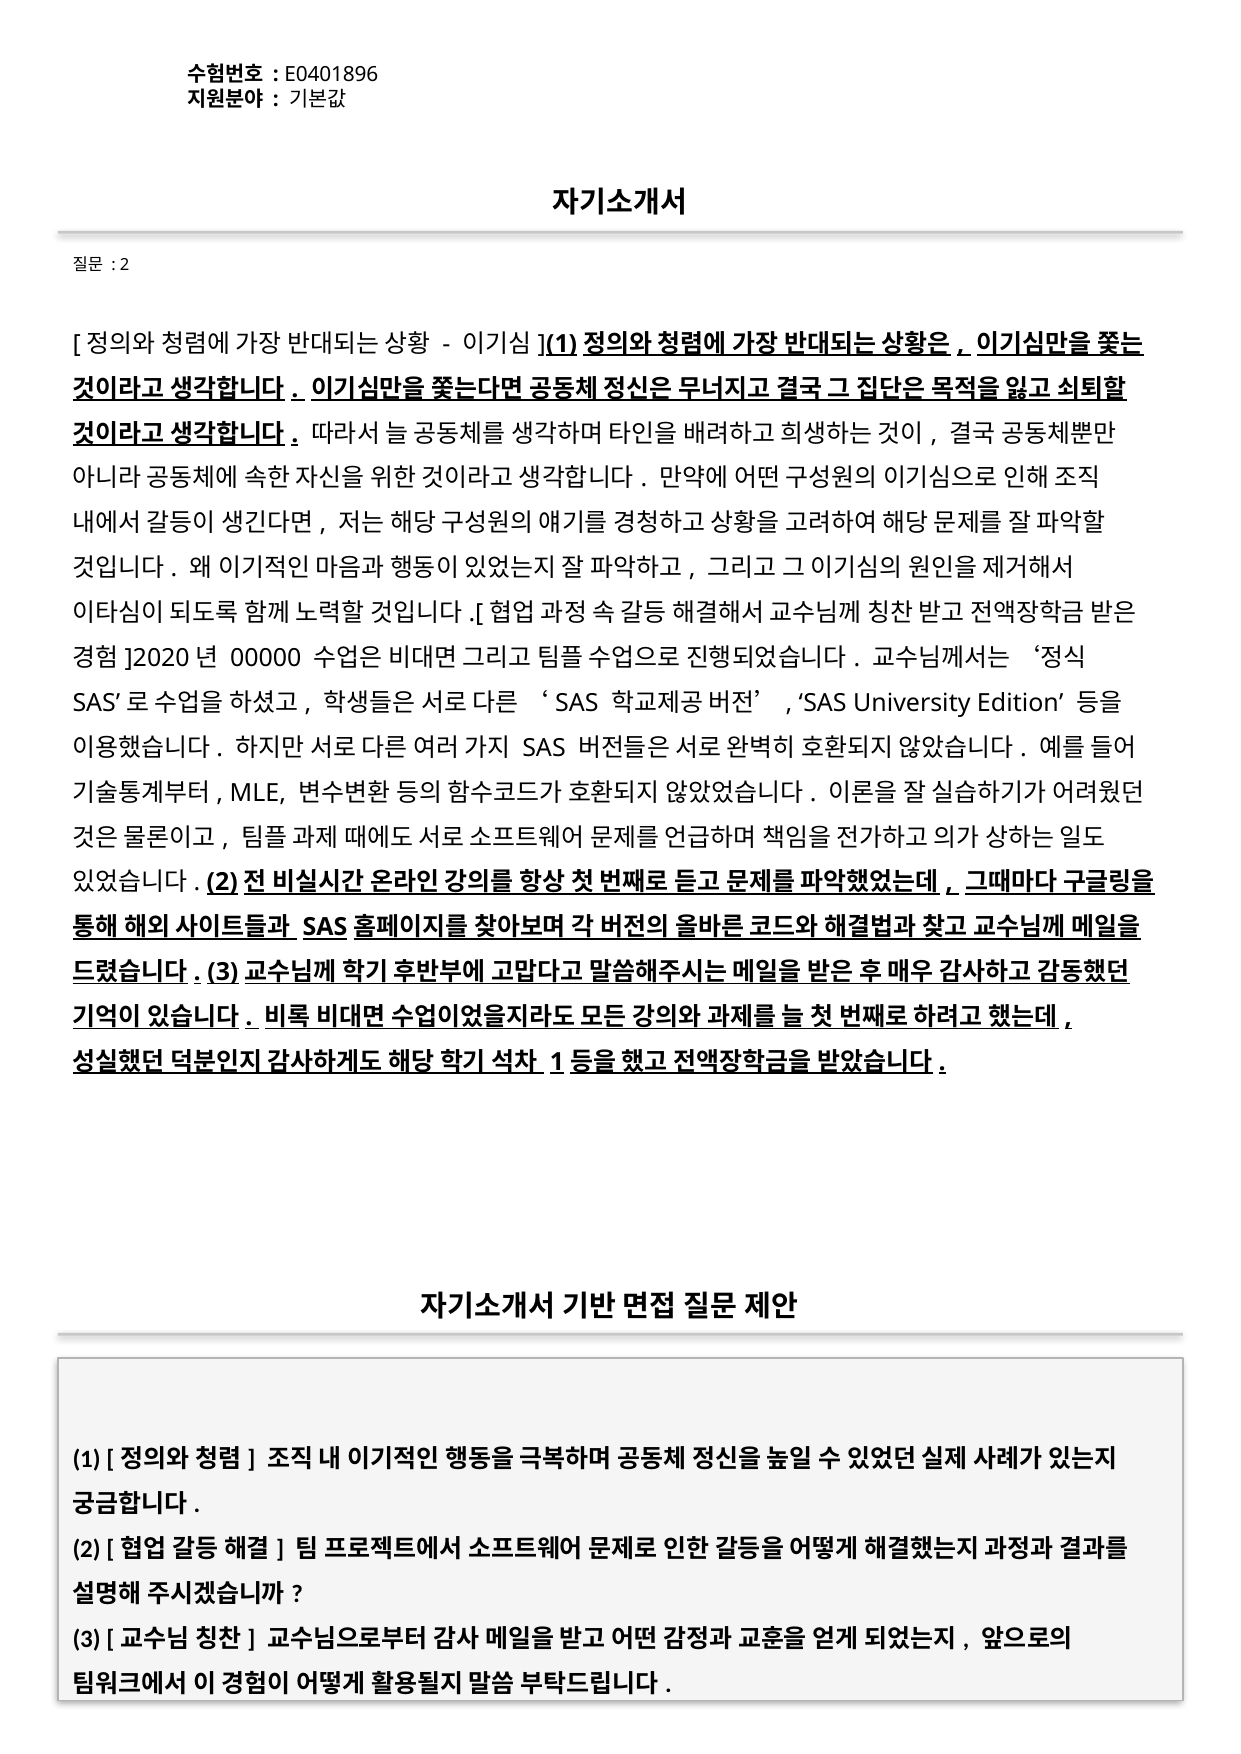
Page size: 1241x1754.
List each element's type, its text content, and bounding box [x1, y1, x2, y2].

text_box (1) [정의와 청렴] 조직 내 이기적인 행동을 극복하며 공동체 정신을 높일 수 있었던 실제 사례가 있는지 궁금합니다. (2) [협업 갈등 해결] 팀 프로젝트에서 소프트웨어 문제로 인한 갈등을 어떻게 해결했는지 과정과 결과를 설명해 주시겠습니까? (3) [교수님 칭찬] 교수님으로부터 감사 메일을 받고 어떤 감정과 교훈을 얻게 되었는지, 앞으로의 팀워크에서 이 경험이 어떻게 활용될지 말씀 부탁드립니다. [57, 1357, 1184, 1701]
text_box [정의와 청렴에 가장 반대되는 상황 - 이기심](1)정의와 청렴에 가장 반대되는 상황은, 이기심만을 쫓는 것이라고 생각합니다. 이기심만을 쫓는다면 공동체 정신은 무너지고 결국 그 집단은 목적을 잃고 쇠퇴할 것이라고 생각합니다. 따라서 늘 공동체를 생각하며 타인을 배려하고 희생하는 것이, 결국 공동체뿐만 아니라 공동체에 속한 자신을 위한 것이라고 생각합니다. 만약에 어떤 구성원의 이기심으로 인해 조직 내에서 갈등이 생긴다면, 저는 해당 구성원의 얘기를 경청하고 상황을 고려하여 해당 문제를 잘 파악할 것입니다. 왜 이기적인 마음과 행동이 있었는지 잘 파악하고, 그리고 그 이기심의 원인을 제거해서 이타심이 되도록 함께 노력할 것입니다.[협업 과정 속 갈등 해결해서 교수님께 칭찬 받고 전액장학금 받은 경험]2020년 00000 수업은 비대면 그리고 팀플 수업으로 진행되었습니다. 교수님께서는 ‘정식 SAS’로 수업을 하셨고, 학생들은 서로 다른 ‘SAS 학교제공 버전’, ‘SAS University Edition’ 등을 이용했습니다. 하지만 서로 다른 여러 가지 SAS 버전들은 서로 완벽히 호환되지 않았습니다. 예를 들어 기술통계부터, MLE, 변수변환 등의 함수코드가 호환되지 않았었습니다. 이론을 잘 실습하기가 어려웠던 것은 물론이고, 팀플 과제 때에도 서로 소프트웨어 문제를 언급하며 책임을 전가하고 의가 상하는 일도 있었습니다. (2)전 비실시간 온라인 강의를 항상 첫 번째로 듣고 문제를 파악했었는데, 그때마다 구글링을 통해 해외 사이트들과 SAS홈페이지를 찾아보며 각 버전의 올바른 코드와 해결법과 찾고 교수님께 메일을 드렸습니다. (3)교수님께 학기 후반부에 고맙다고 말씀해주시는 메일을 받은 후 매우 감사하고 감동했던 기억이 있습니다. 비록 비대면 수업이었을지라도 모든 강의와 과제를 늘 첫 번째로 하려고 했는데, 성실했던 덕분인지 감사하게도 해당 학기 석차 1등을 했고 전액장학금을 받았습니다. [57, 239, 1183, 1083]
text_box [57, 1332, 1184, 1336]
text_box 수험번호 : E0401896 지원분야 : 기본값 [172, 8, 394, 118]
text_box 자기소개서 [537, 130, 703, 201]
text_box 자기소개서 기반 면접 질문 제안 [405, 1235, 814, 1331]
text_box 질문 : 2 [57, 201, 1183, 230]
text_box [57, 230, 1184, 235]
